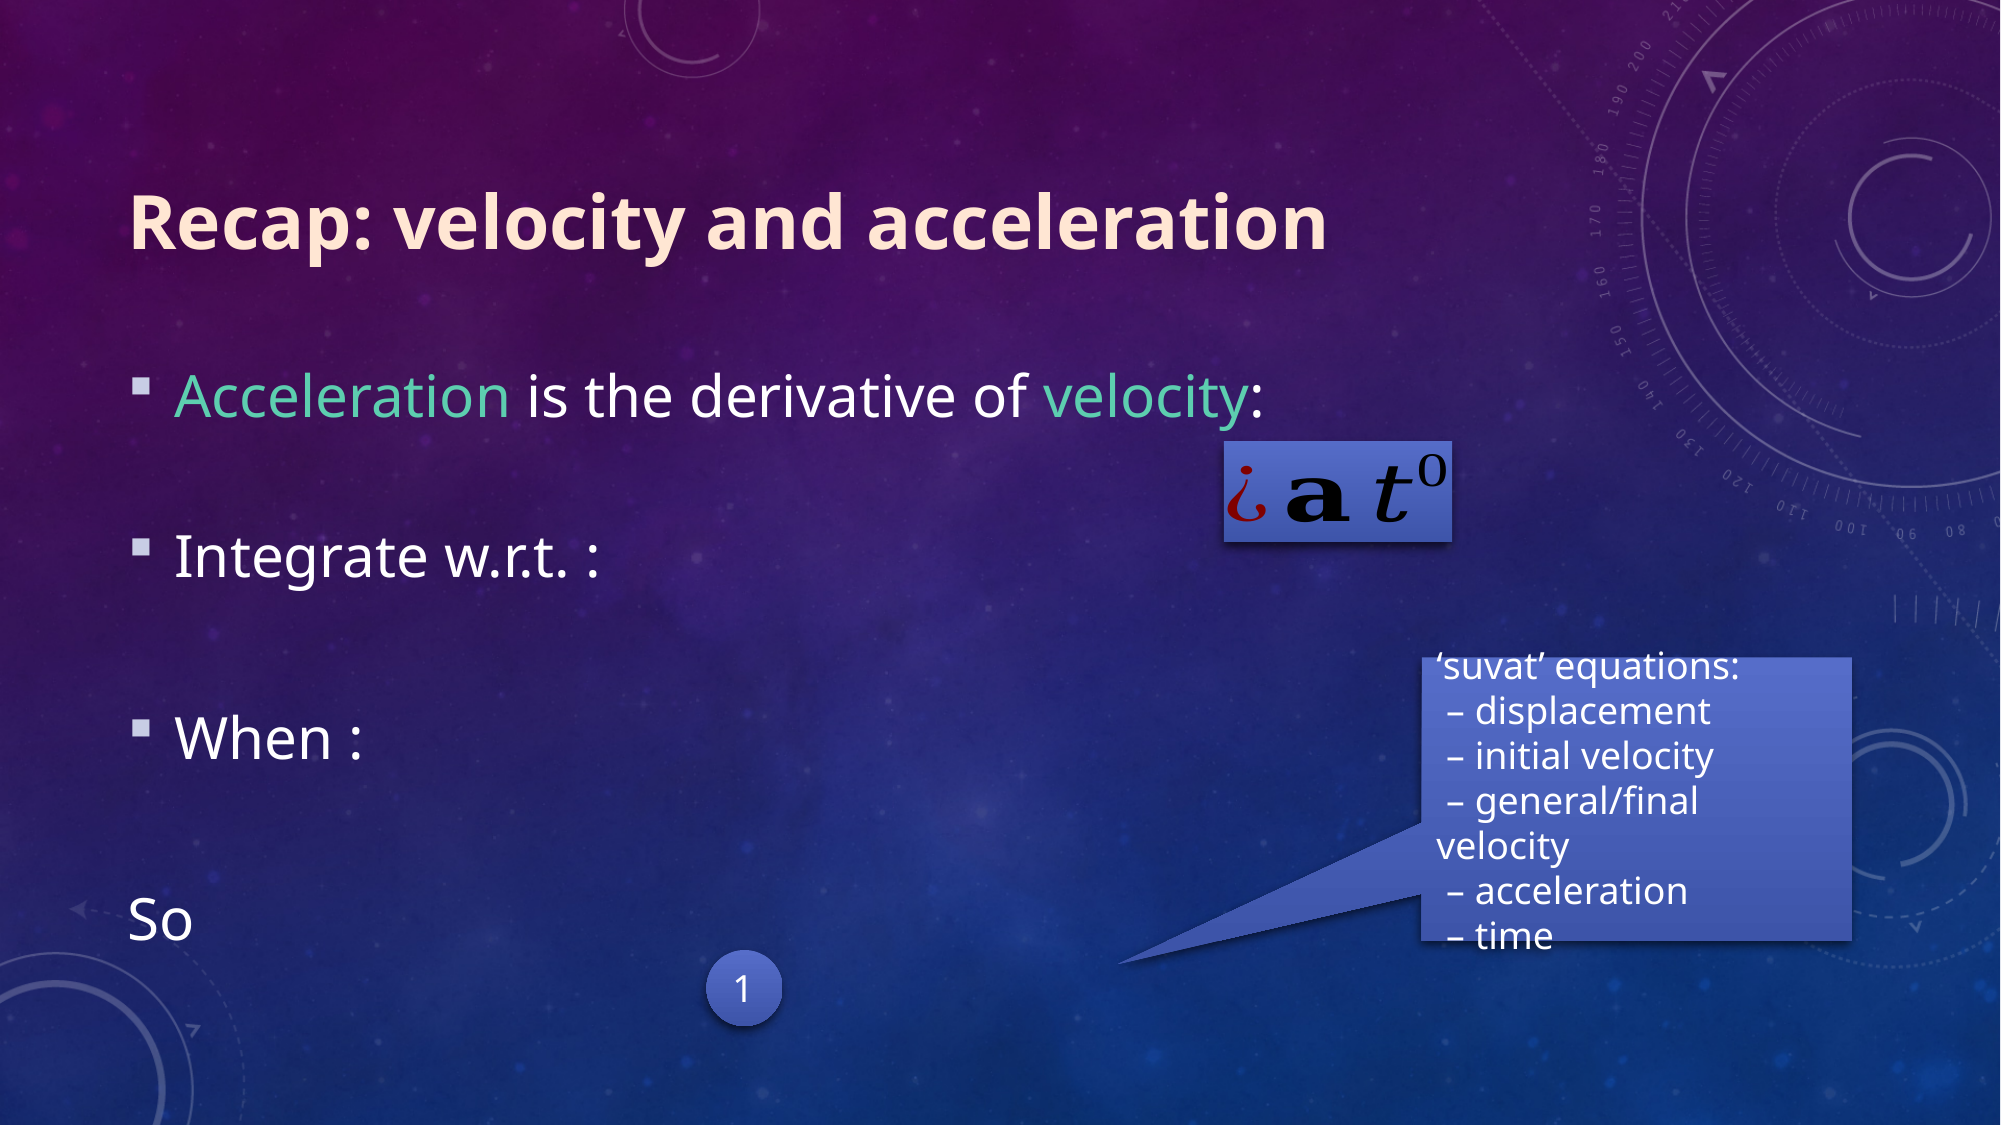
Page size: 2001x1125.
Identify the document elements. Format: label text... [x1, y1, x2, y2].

title Recap: velocity and acceleration [112, 99, 1775, 339]
picture [0, 0, 2001, 1125]
text_box 1 [706, 949, 783, 1027]
